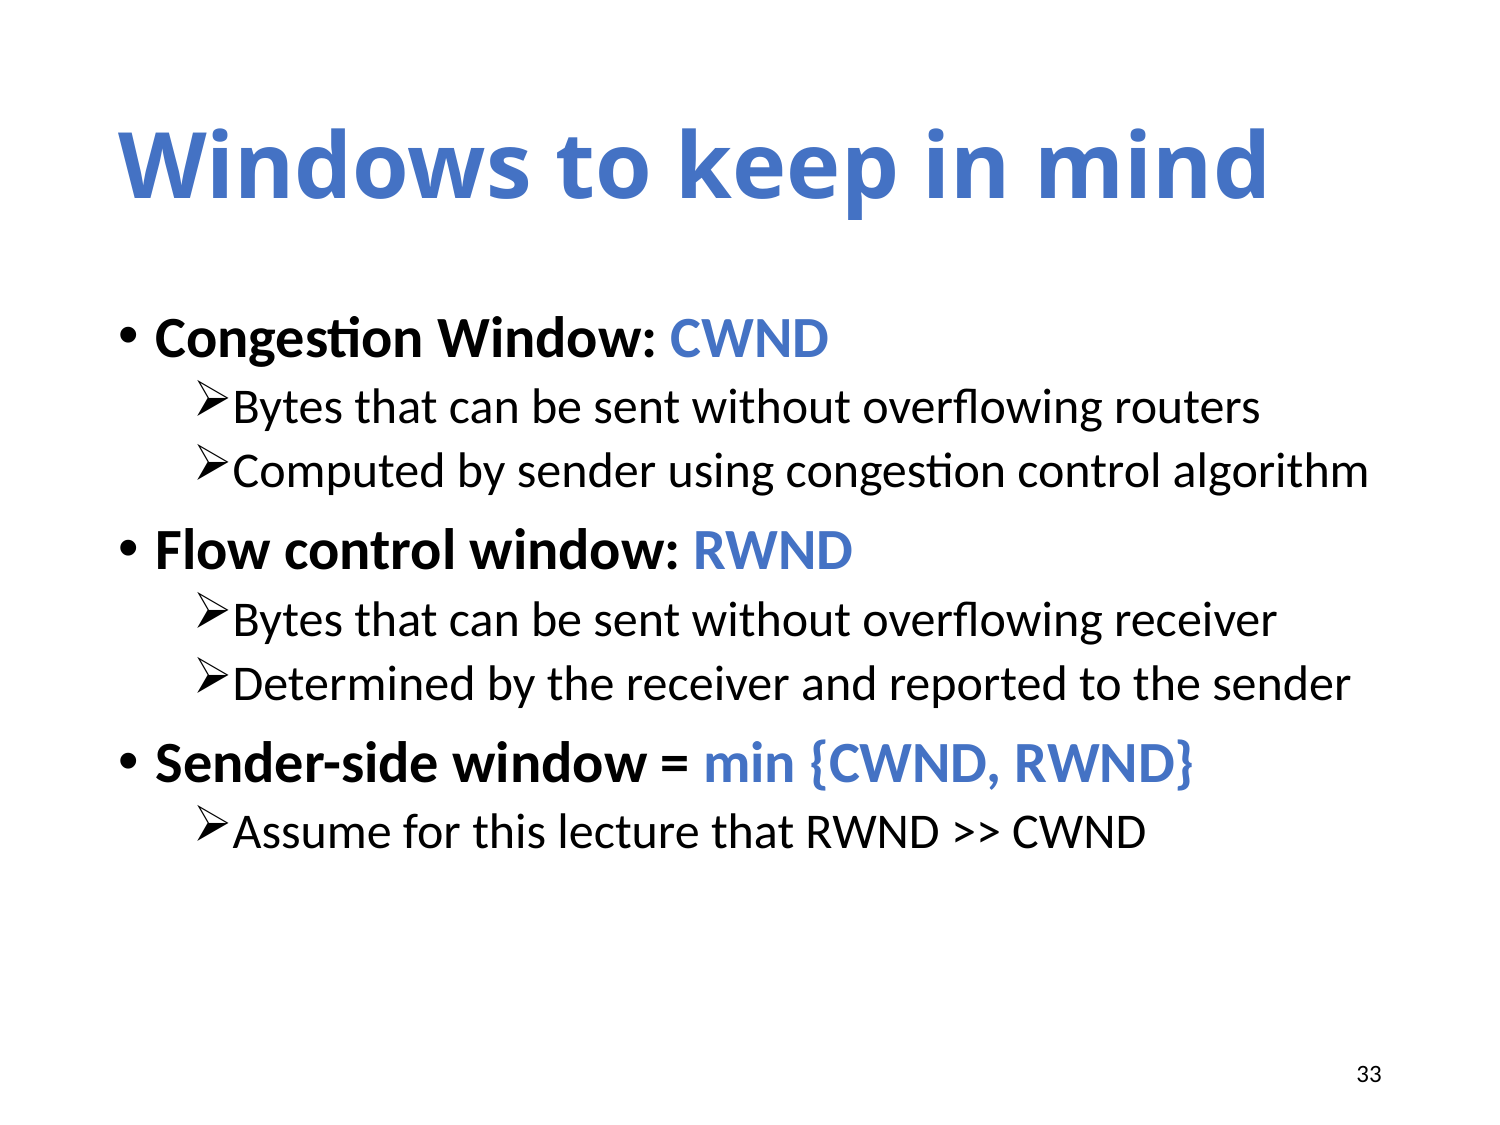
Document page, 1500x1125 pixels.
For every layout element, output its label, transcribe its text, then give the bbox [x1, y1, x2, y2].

title Windows to keep in mind [103, 59, 1397, 278]
list Congestion Window: CWND Bytes that can be sent without overflowing routers Computed by sender using congestion control algorithm Flow control window: RWND Bytes that can be sent without overflowing receiver Determined by the receiver and reported to the sender Sender-side window = min {CWND, RWND} Assume for this lecture that RWND >> CWND [103, 299, 1397, 1014]
slide_number 33 [1059, 1042, 1397, 1103]
